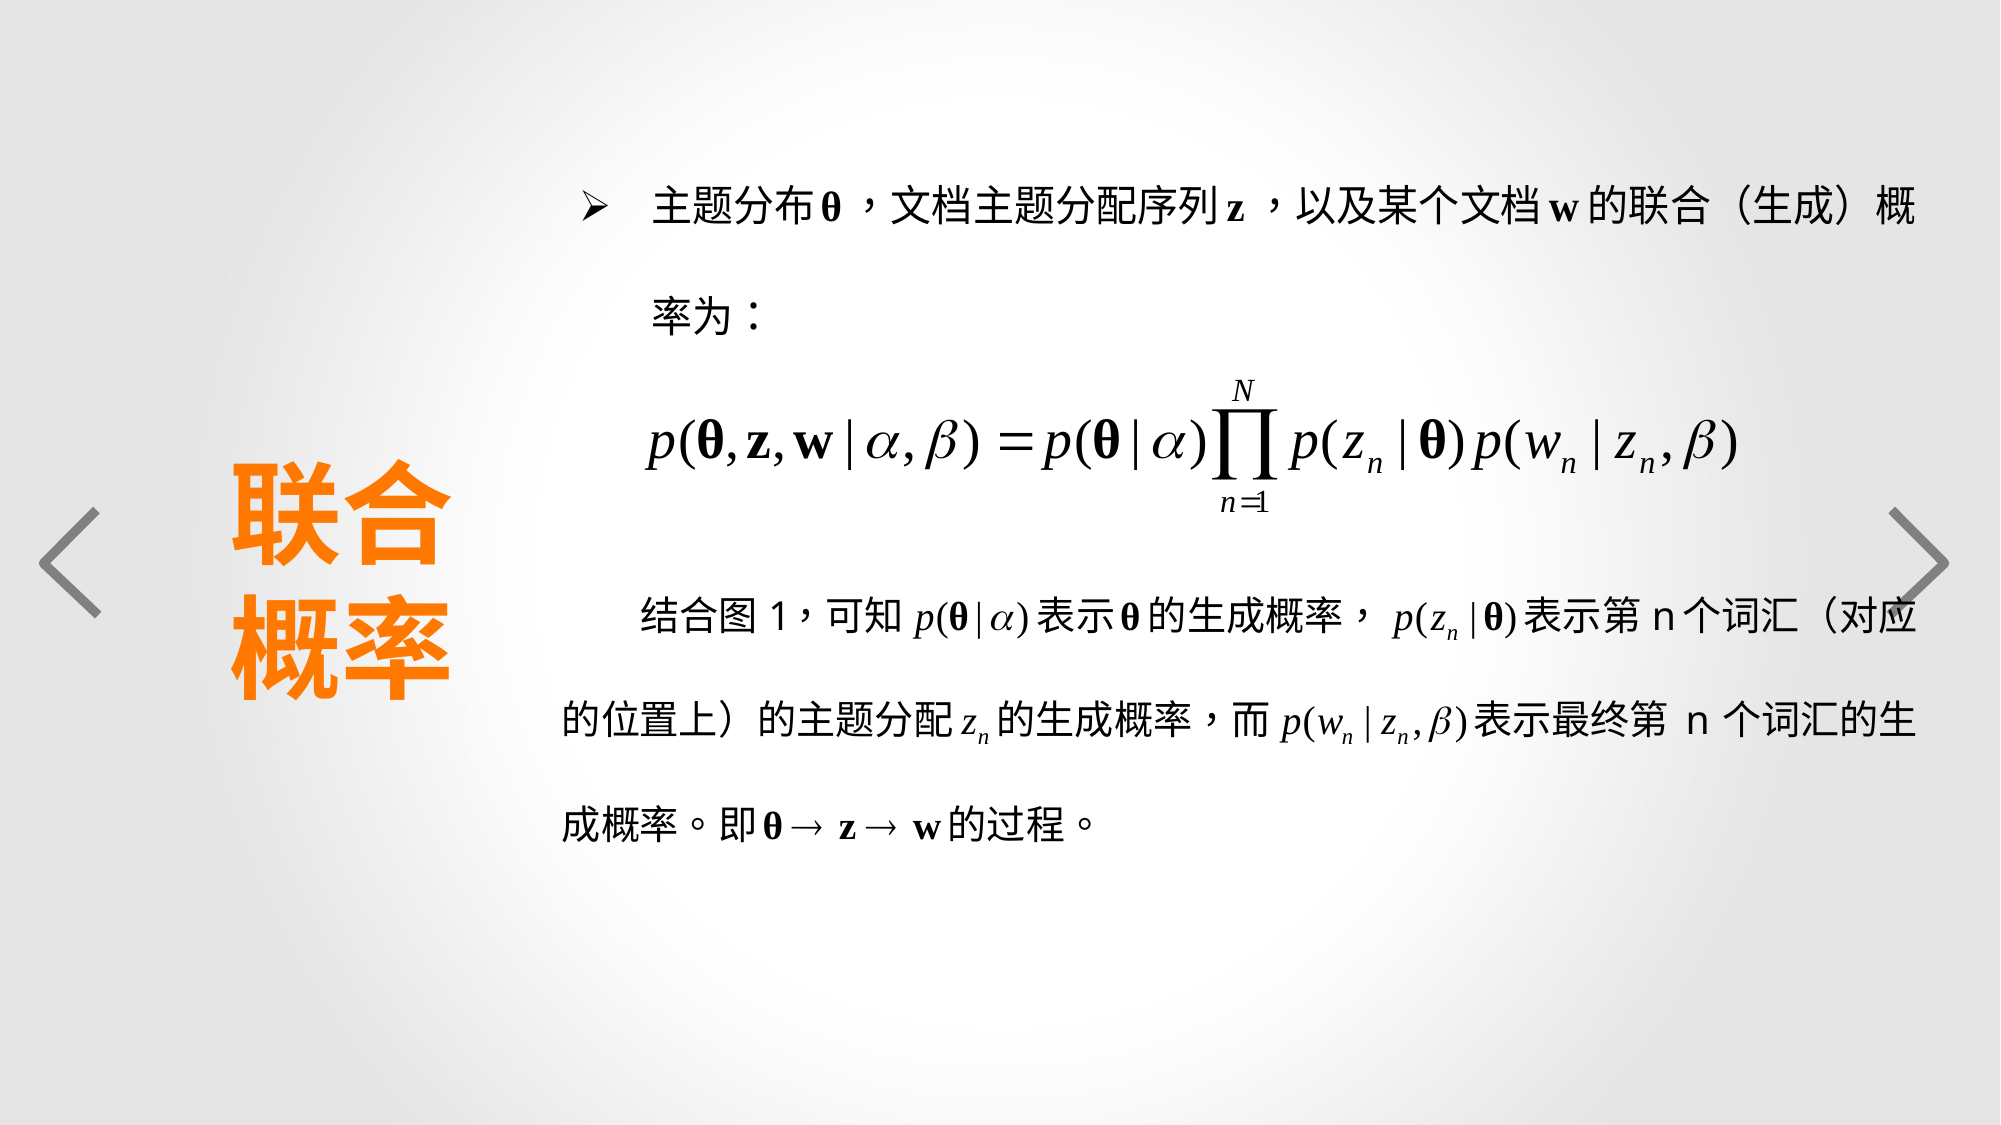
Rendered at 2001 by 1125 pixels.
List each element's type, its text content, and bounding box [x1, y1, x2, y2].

text_box 联合 概率 [98, 435, 586, 720]
picture [0, 1, 2000, 1125]
text_box [43, 510, 99, 616]
text_box [1890, 510, 1945, 585]
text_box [632, 365, 1749, 525]
